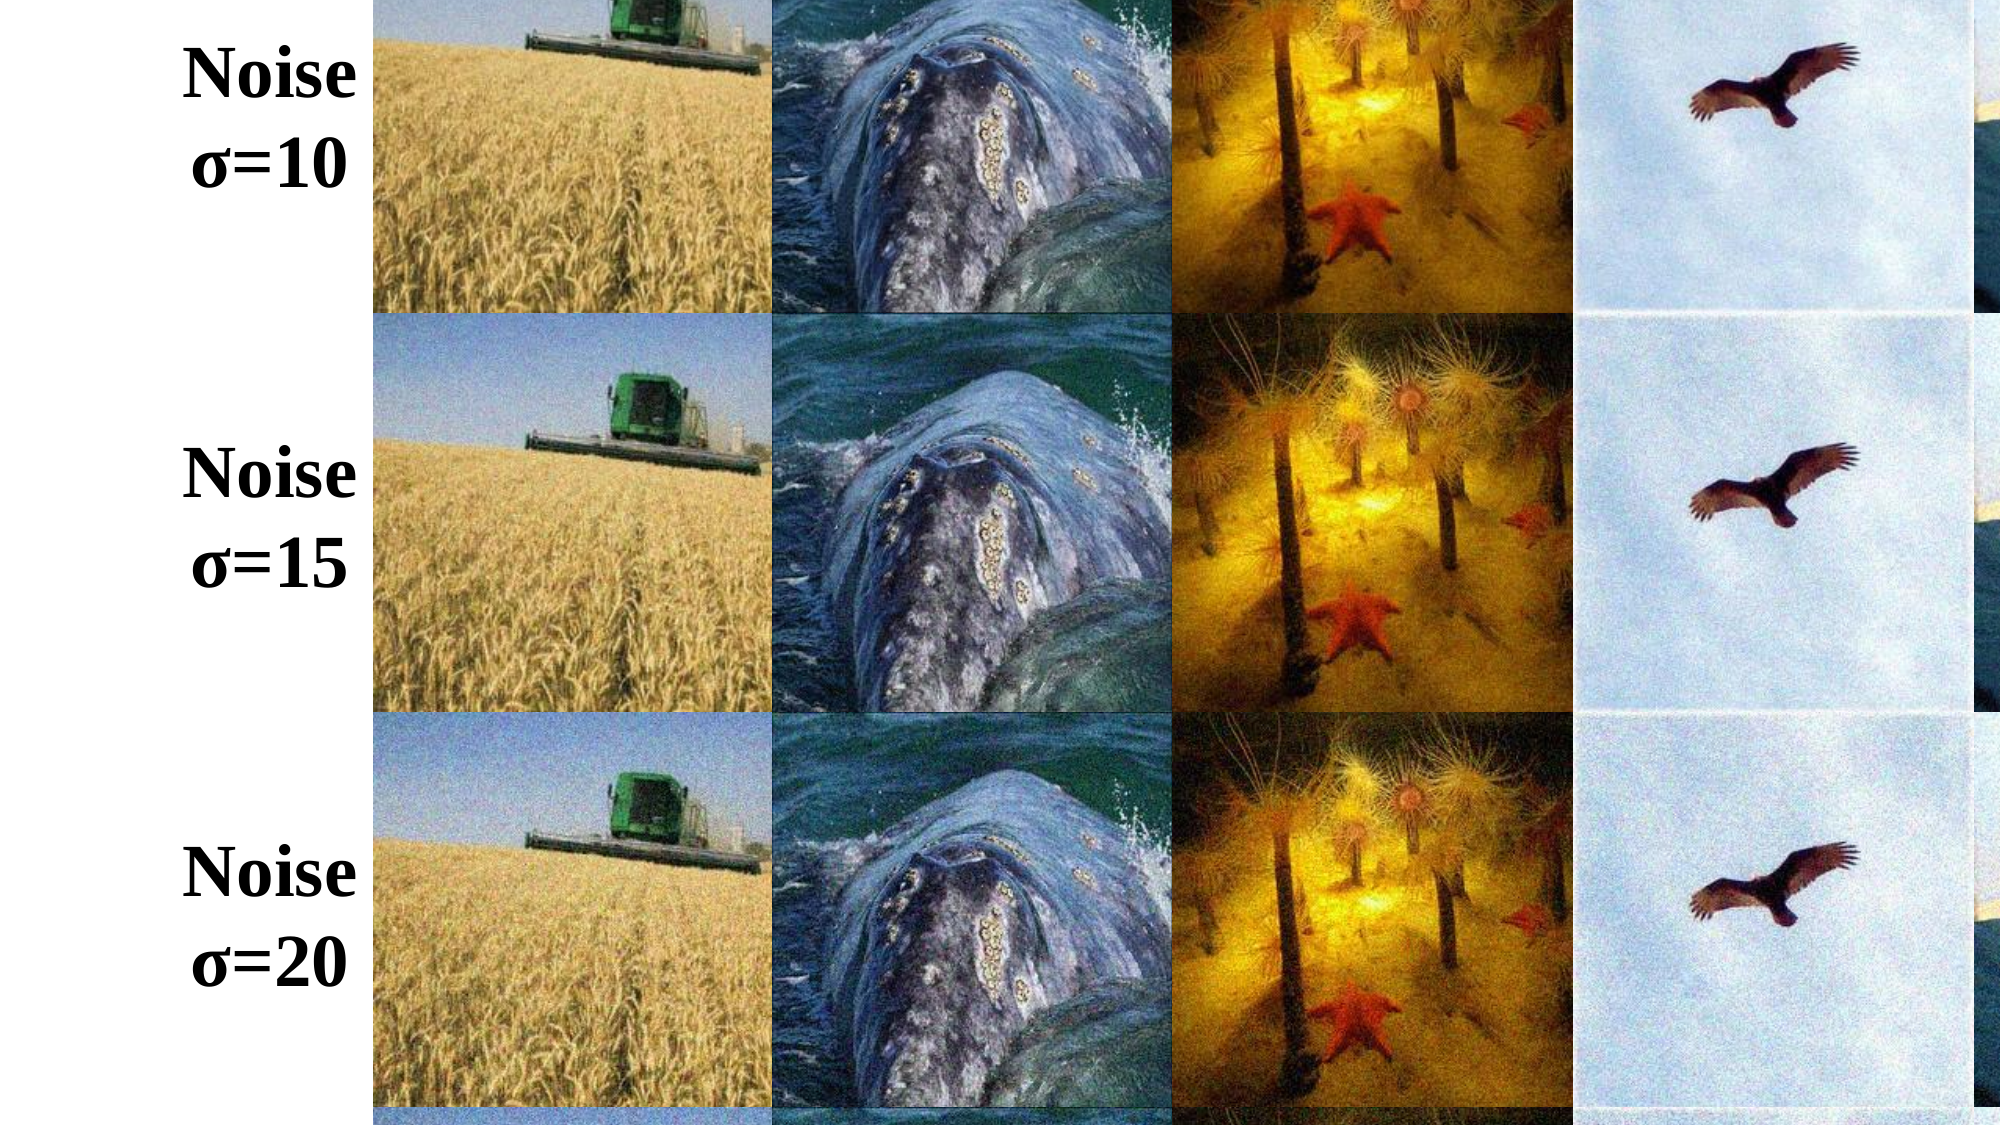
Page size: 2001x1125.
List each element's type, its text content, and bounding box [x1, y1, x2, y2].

text_box Noise σ=20 [167, 814, 373, 1010]
picture [373, 0, 2000, 1125]
text_box Noise σ=15 [167, 415, 373, 610]
text_box Noise σ=10 [167, 15, 373, 211]
